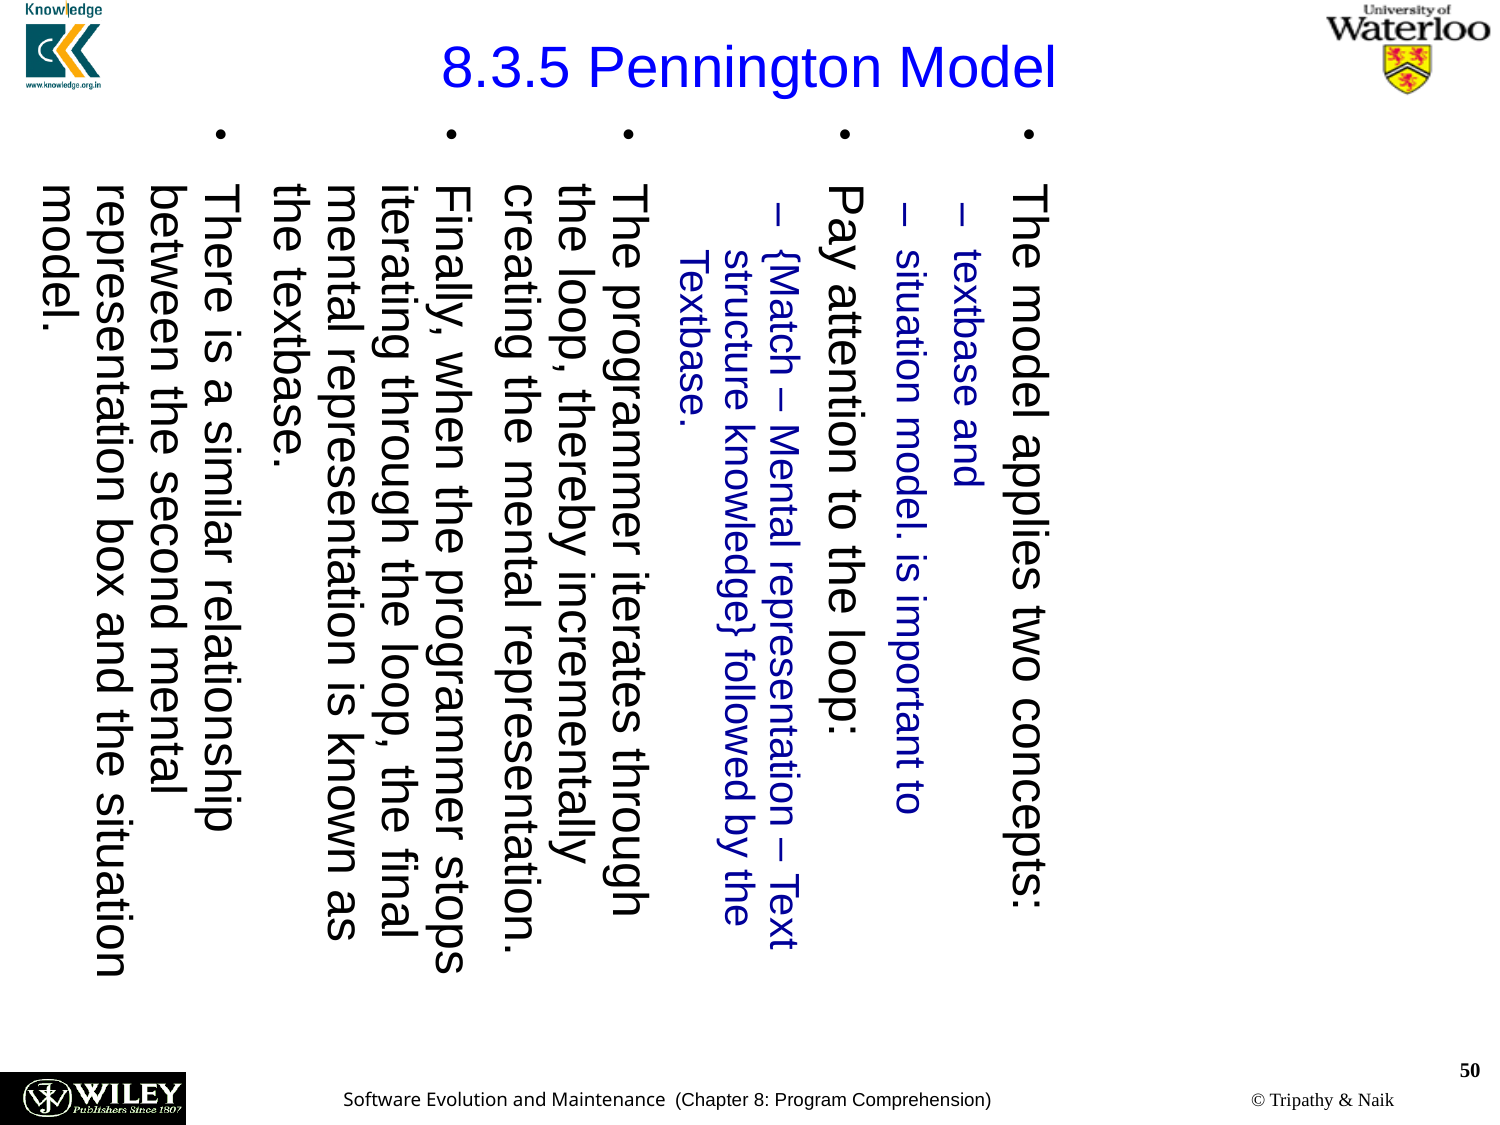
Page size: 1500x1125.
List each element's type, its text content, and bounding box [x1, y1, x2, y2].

picture [20, 0, 106, 17]
list The model applies two concepts: textbase and situation model. is important to Pay attention to the loop: {Match – Mental representation – Text structure knowledge} followed by the Textbase. The programmer iterates through the loop, thereby incrementally creating the mental representation. Finally, when the programmer stops iterating through the loop, the final mental representation is known as the textbase. There is a similar relationship between the second mental representation box and the situation model. [24, 121, 1475, 1006]
picture [1320, 2, 1499, 17]
title 8.3.5 Pennington Model [0, 17, 1500, 120]
picture [0, 1072, 186, 1125]
slide_number 50 [1145, 1049, 1496, 1125]
